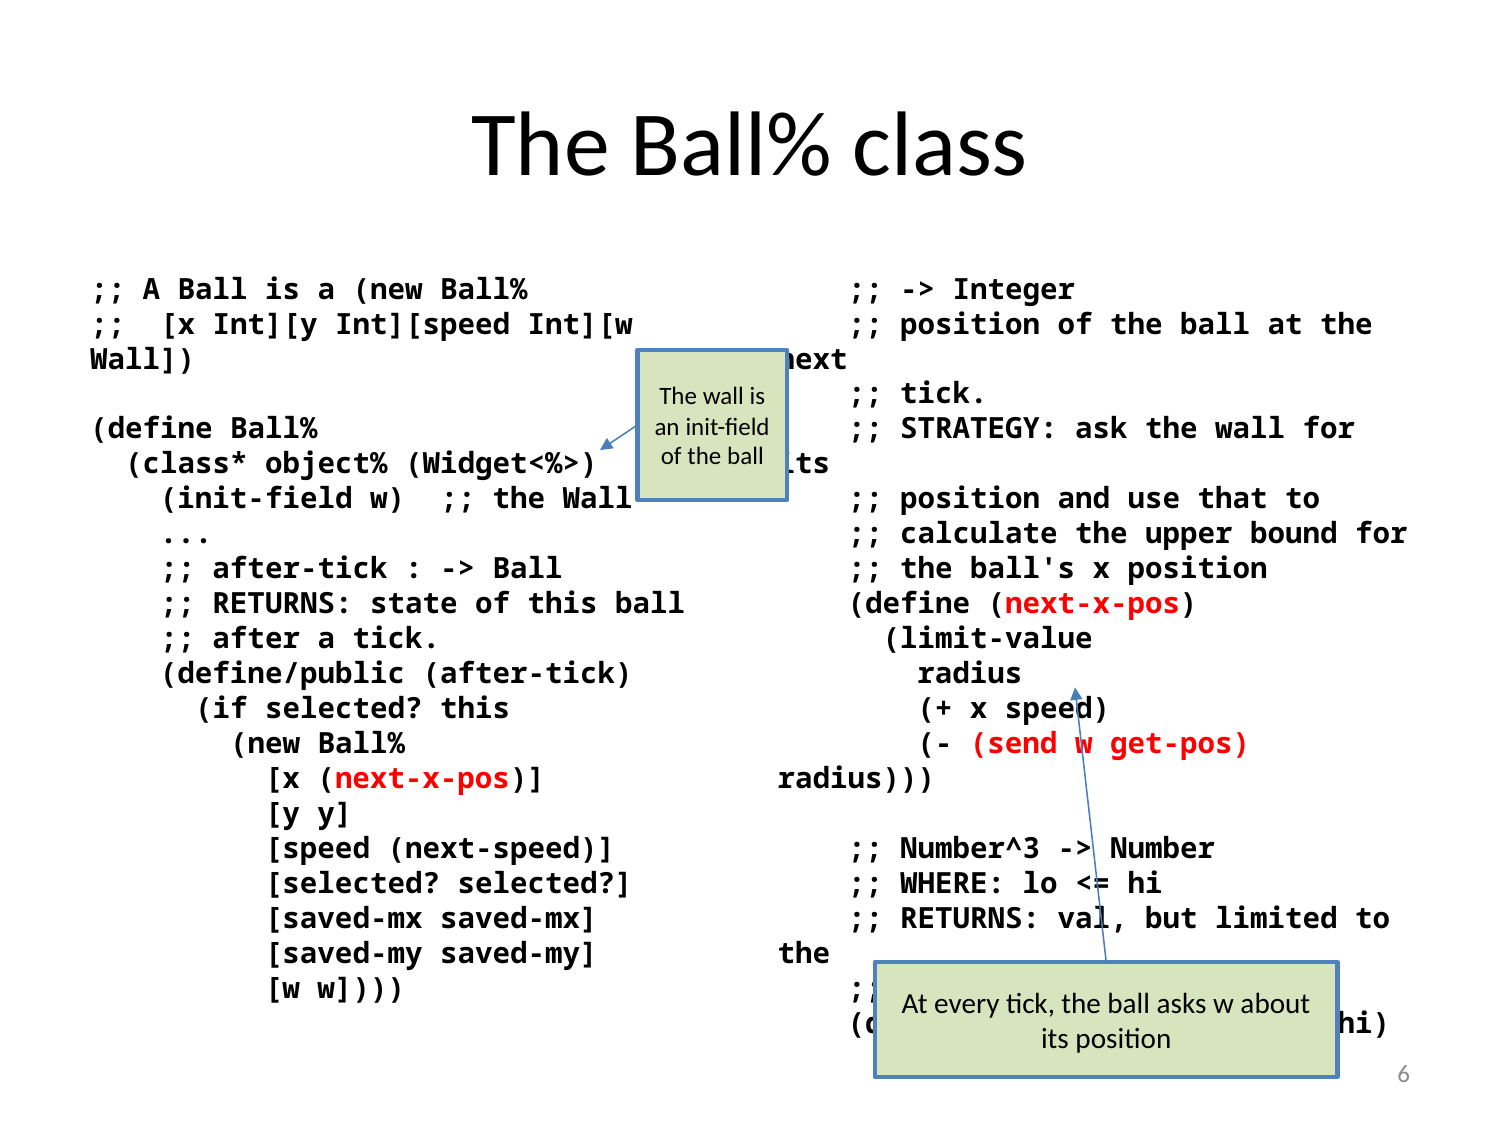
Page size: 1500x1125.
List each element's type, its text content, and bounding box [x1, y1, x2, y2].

text_box At every tick, the ball asks w about its position [873, 960, 1340, 1079]
text_box The wall is an init-field of the ball [635, 348, 789, 502]
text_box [599, 424, 638, 451]
title The Ball% class [75, 45, 1425, 233]
list ;; -> Integer ;; position of the ball at the next ;; tick. ;; STRATEGY: ask the wall for its ;; position and use that to ;; calculate the upper bound for ;; the ball's x position (define (next-x-pos) (limit-value radius (+ x speed) (- (send w get-pos) radius))) ;; Number^3 -> Number ;; WHERE: lo <= hi ;; RETURNS: val, but limited to the ;; range [lo,hi] (define (limit-value lo val hi) (max lo (min val hi))) [762, 262, 1425, 1005]
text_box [1074, 687, 1107, 963]
list ;; A Ball is a (new Ball% ;; [x Int][y Int][speed Int][w Wall]) (define Ball% (class* object% (Widget<%>) (init-field w) ;; the Wall ... ;; after-tick : -> Ball ;; RETURNS: state of this ball ;; after a tick. (define/public (after-tick) (if selected? this (new Ball% [x (next-x-pos)] [y y] [speed (next-speed)] [selected? selected?] [saved-mx saved-mx] [saved-my saved-my] [w w]))) [75, 262, 738, 1005]
slide_number 6 [1074, 1042, 1425, 1103]
